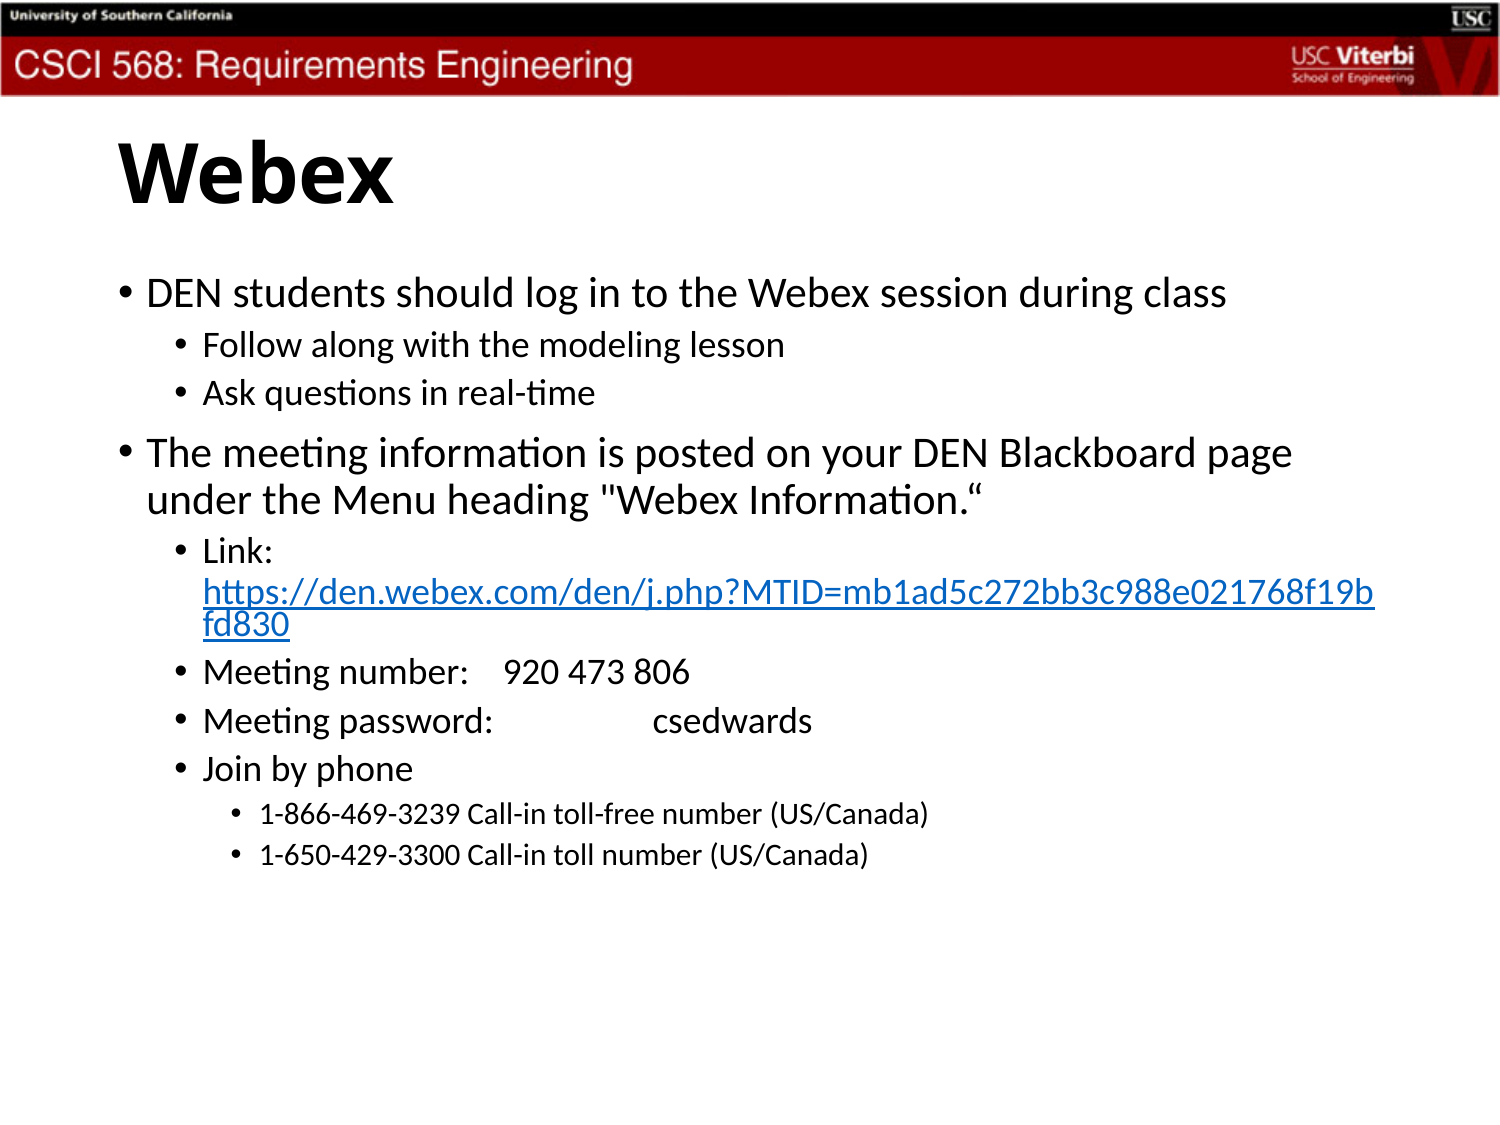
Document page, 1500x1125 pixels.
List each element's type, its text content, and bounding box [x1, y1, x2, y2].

list DEN students should log in to the Webex session during class Follow along with the modeling lesson Ask questions in real-time The meeting information is posted on your DEN Blackboard page under the Menu heading "Webex Information.“ Link: https://den.webex.com/den/j.php?MTID=mb1ad5c272bb3c988e021768f19bfd830 Meeting number: 920 473 806 Meeting password: csedwards Join by phone 1-866-469-3239 Call-in toll-free number (US/Canada) 1-650-429-3300 Call-in toll number (US/Canada) [103, 262, 1397, 1014]
title Webex [103, 115, 1397, 238]
picture [0, 2, 1500, 97]
